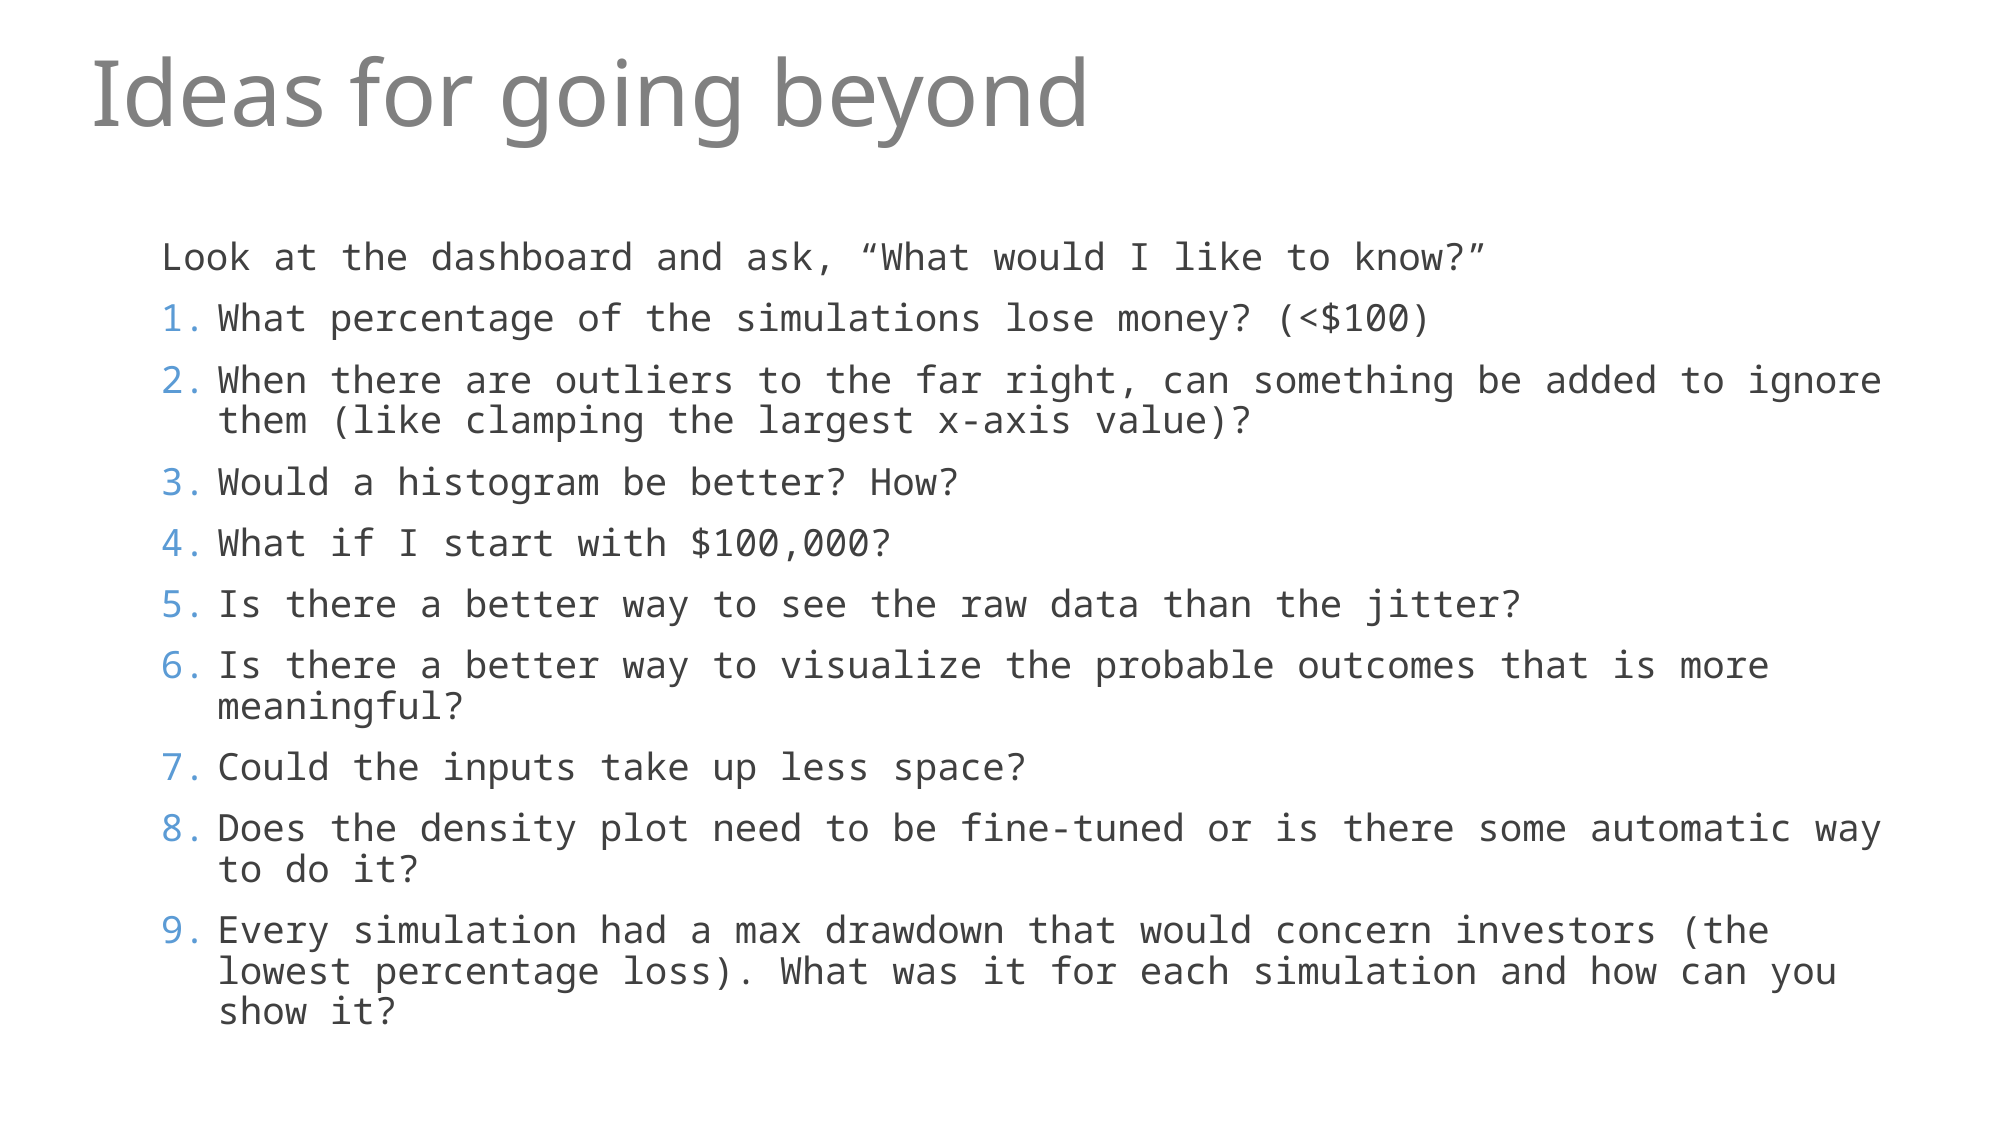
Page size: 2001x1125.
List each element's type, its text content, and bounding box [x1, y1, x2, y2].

list Look at the dashboard and ask, “What would I like to know?” What percentage of the simulations lose money? (<$100) When there are outliers to the far right, can something be added to ignore them (like clamping the largest x-axis value)? Would a histogram be better? How? What if I start with $100,000? Is there a better way to see the raw data than the jitter? Is there a better way to visualize the probable outcomes that is more meaningful? Could the inputs take up less space? Does the density plot need to be fine-tuned or is there some automatic way to do it? Every simulation had a max drawdown that would concern investors (the lowest percentage loss). What was it for each simulation and how can you show it? [145, 250, 1940, 1078]
list Ideas for going beyond [76, 27, 2000, 250]
